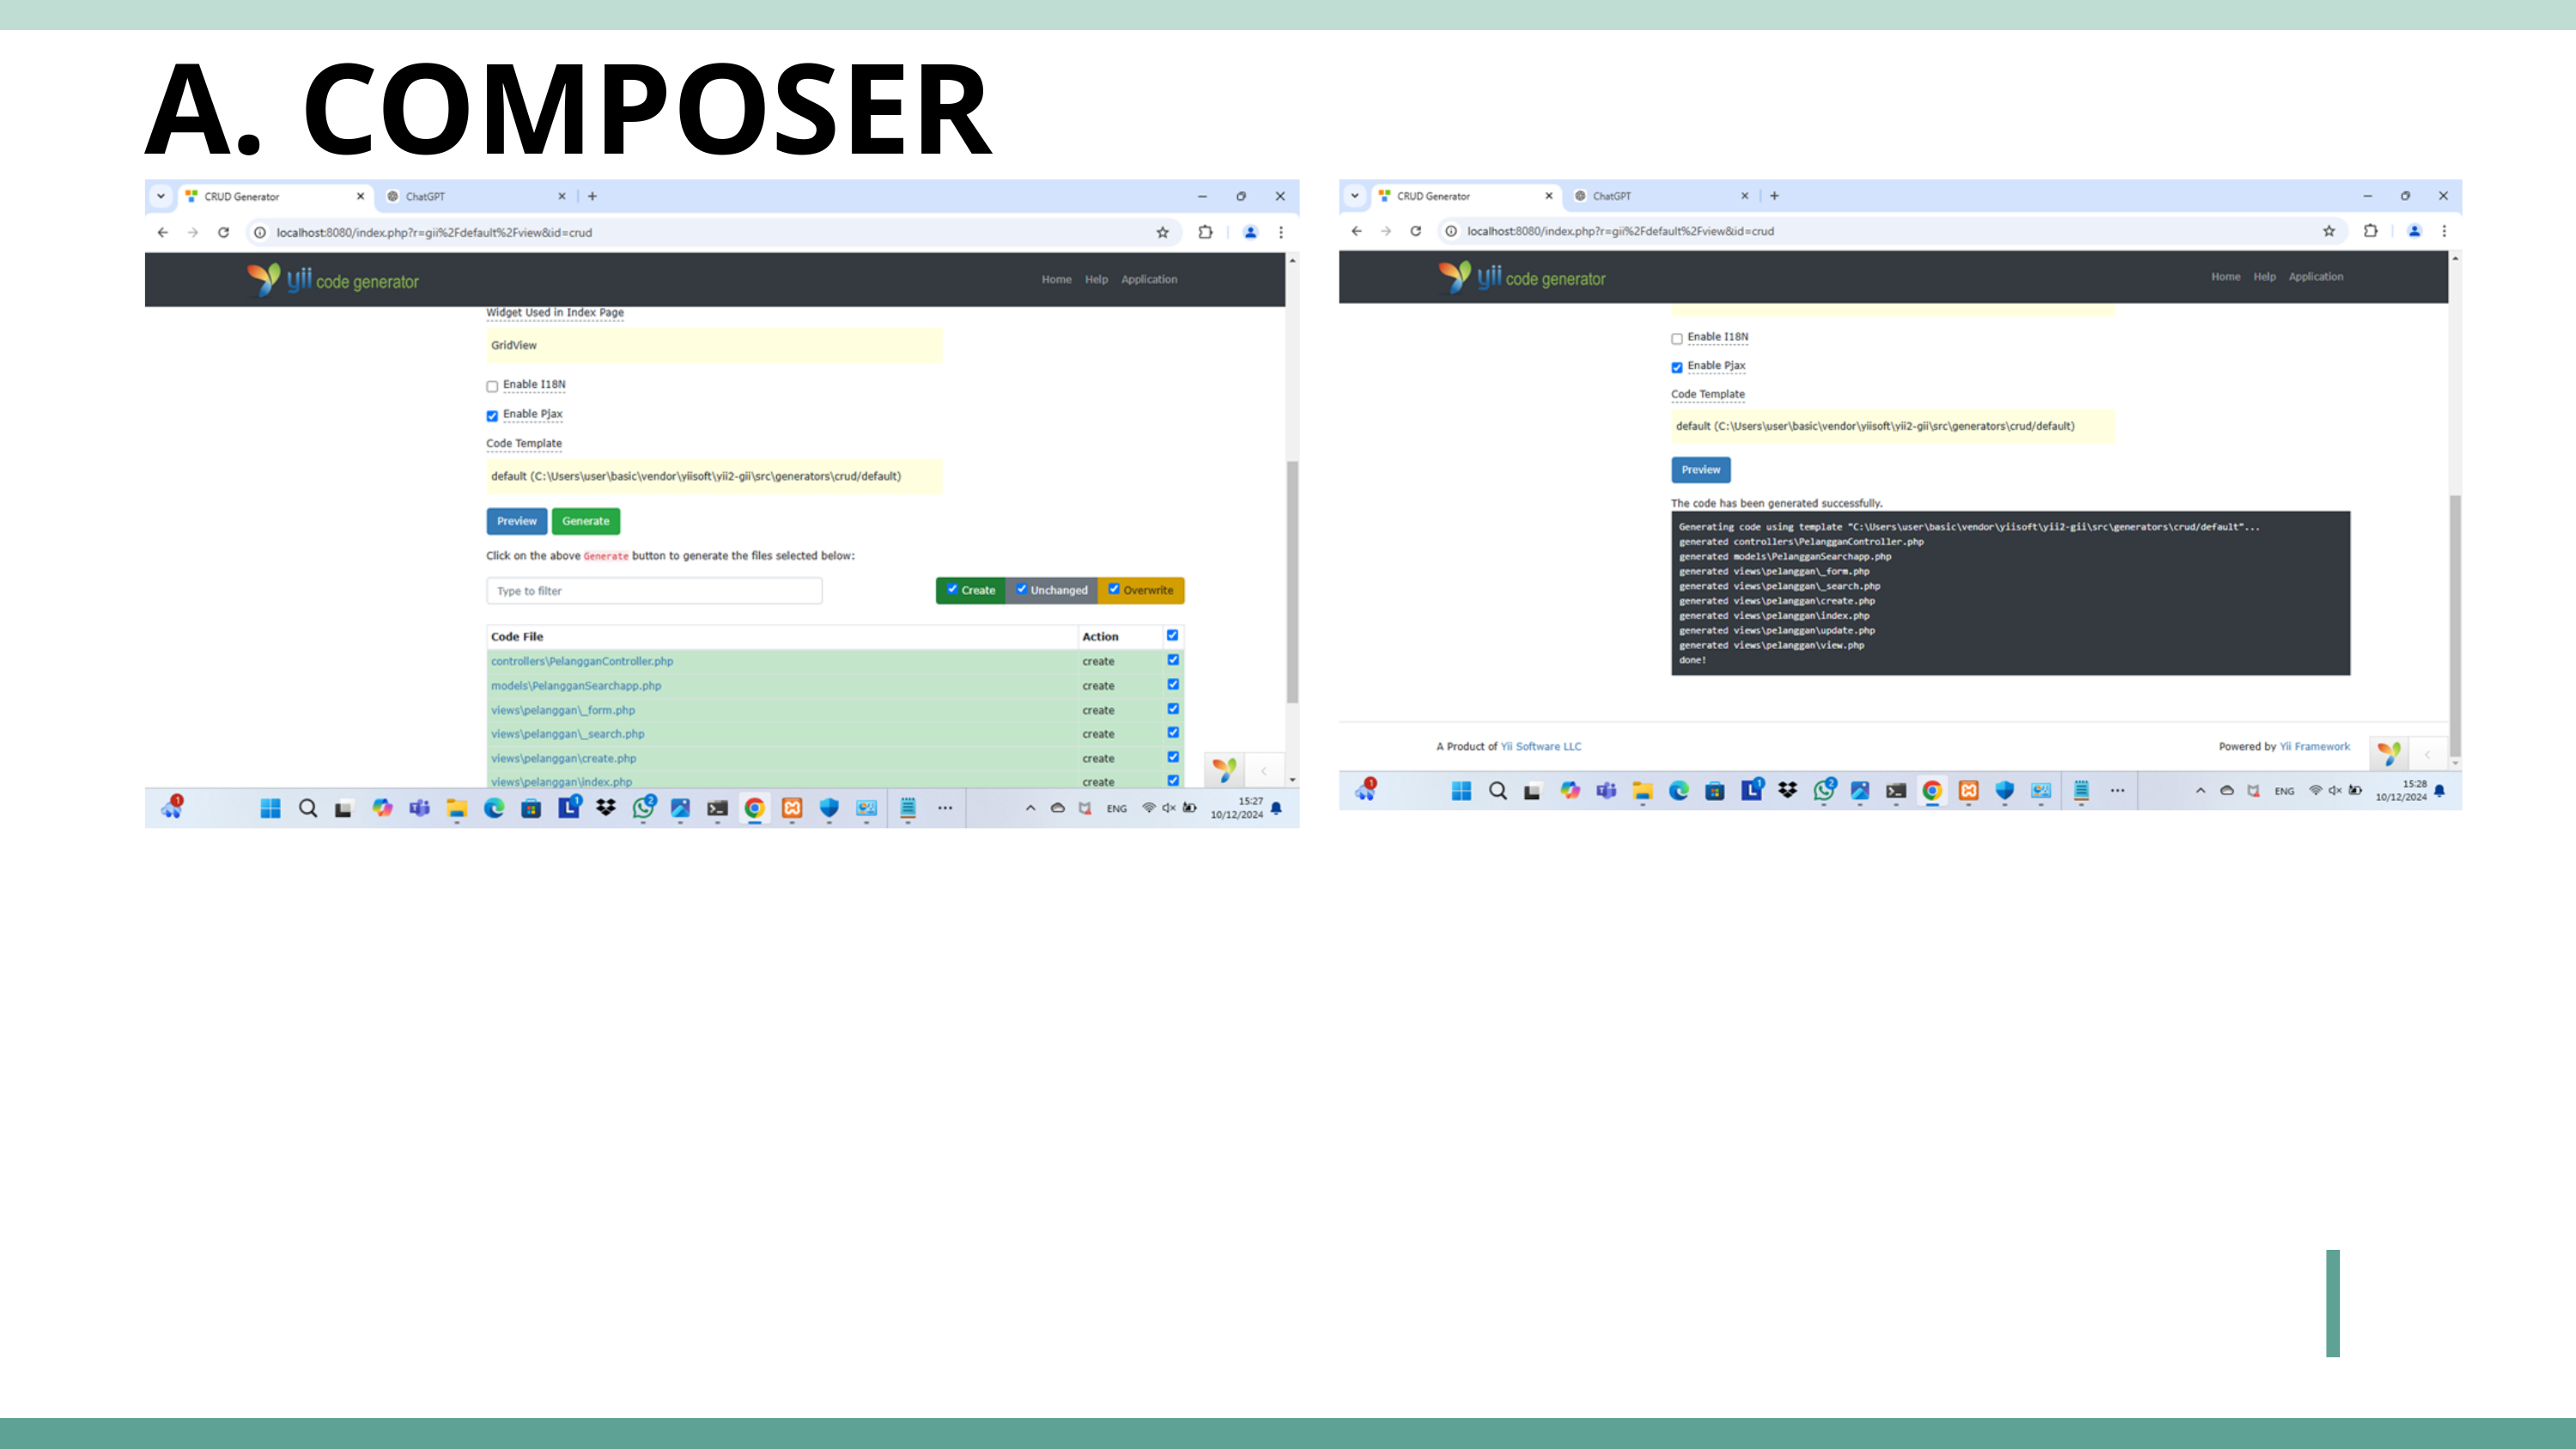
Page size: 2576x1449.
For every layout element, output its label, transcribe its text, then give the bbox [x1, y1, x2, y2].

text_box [0, 0, 2576, 31]
text_box [1339, 179, 2463, 810]
text_box [144, 179, 1300, 828]
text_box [0, 1418, 2576, 1449]
text_box A. COMPOSER [144, 40, 1042, 179]
